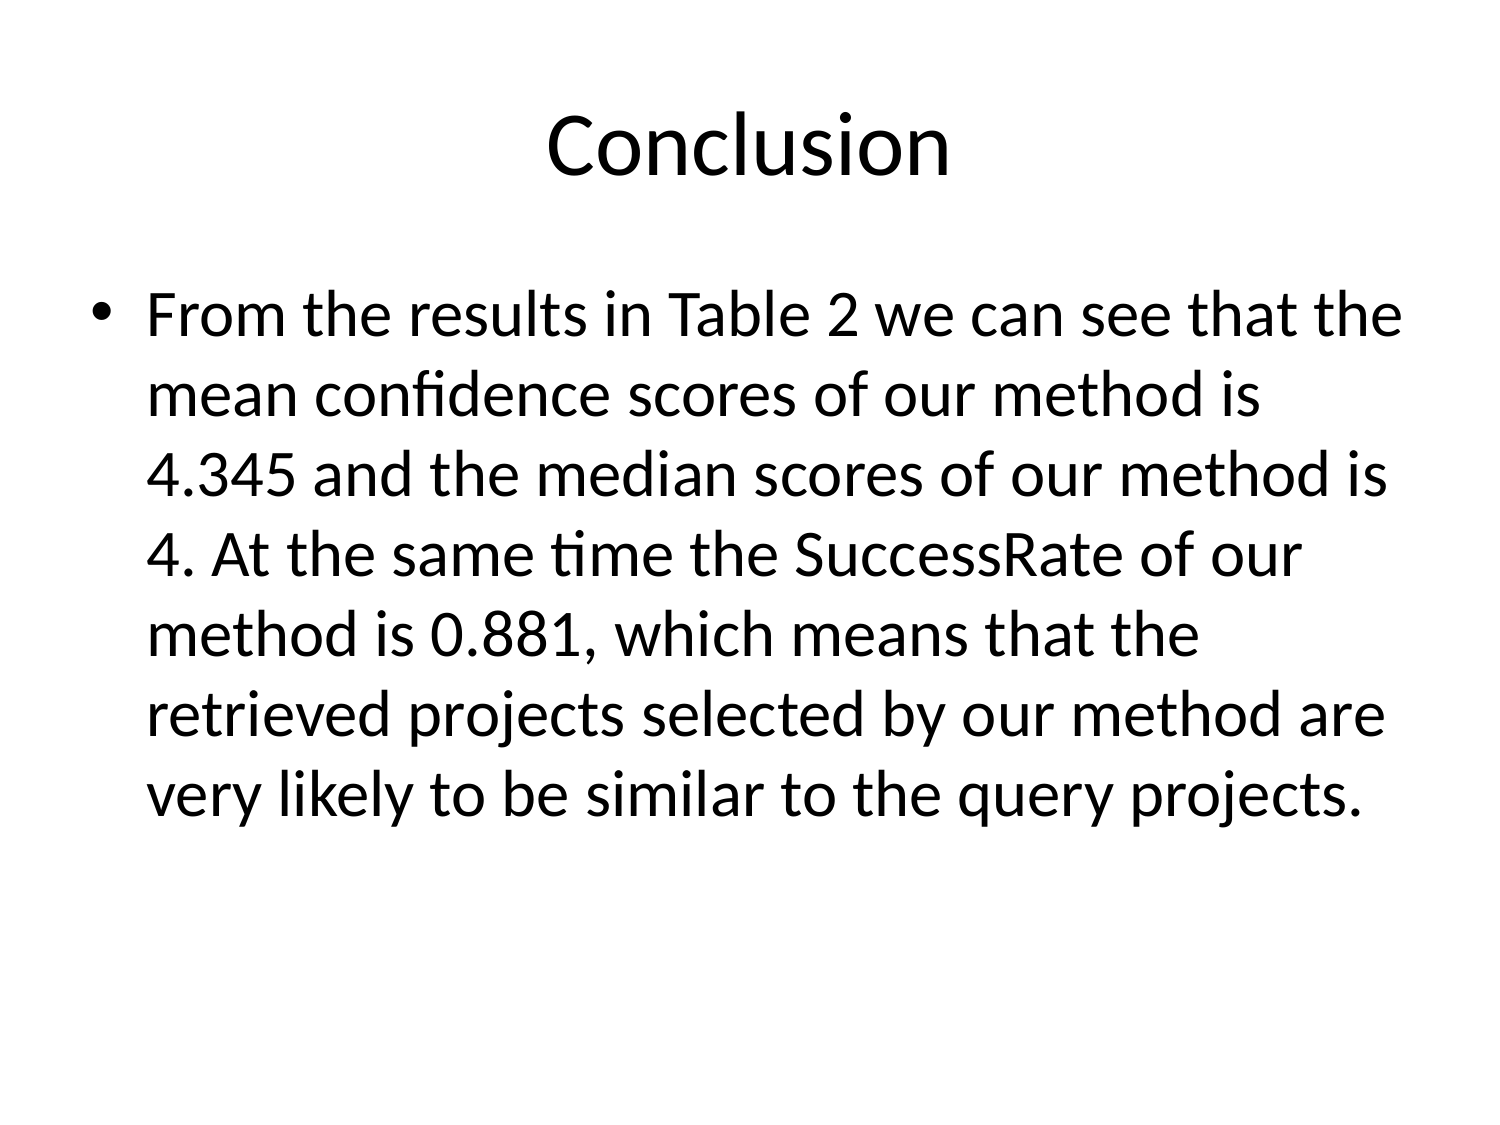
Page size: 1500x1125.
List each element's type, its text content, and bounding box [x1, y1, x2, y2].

list From the results in Table 2 we can see that the mean confidence scores of our method is 4.345 and the median scores of our method is 4. At the same time the SuccessRate of our method is 0.881, which means that the retrieved projects selected by our method are very likely to be similar to the query projects. [75, 262, 1425, 1005]
title Conclusion [75, 45, 1425, 233]
